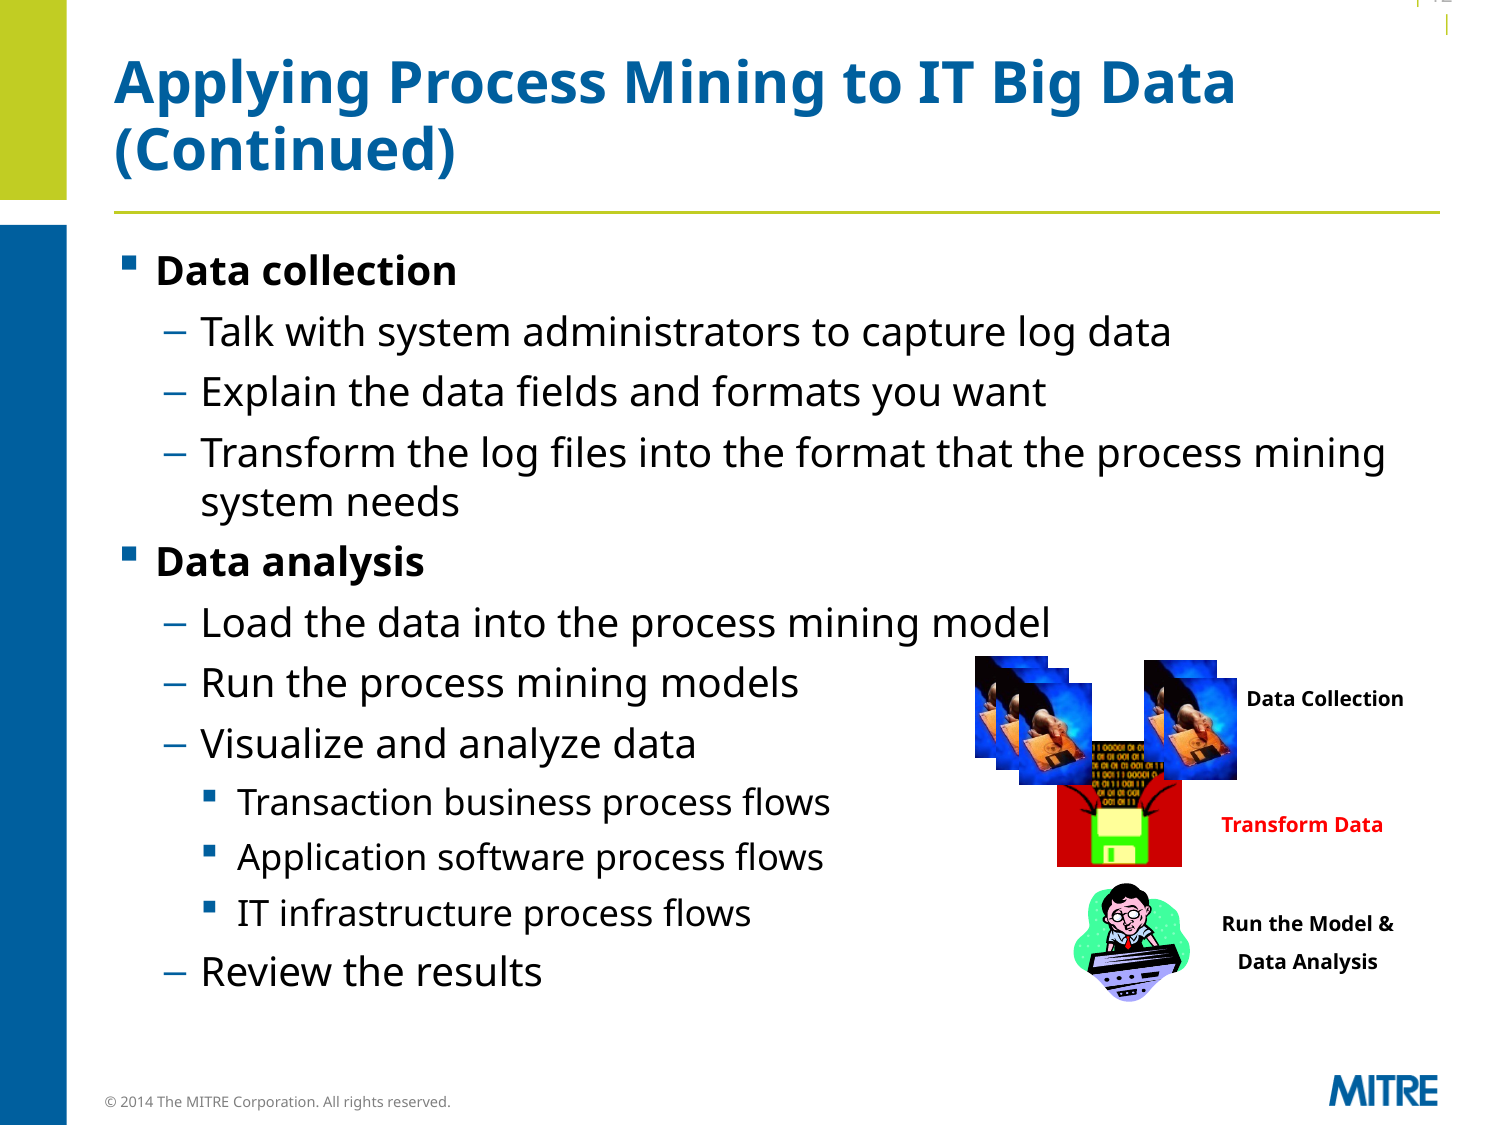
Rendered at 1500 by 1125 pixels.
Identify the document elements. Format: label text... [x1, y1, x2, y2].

text_box Transform Data [1242, 804, 1399, 845]
footer © 2014 The MITRE Corporation. All rights reserved. [89, 1081, 1047, 1119]
title Applying Process Mining to IT Big Data (Continued) [99, 37, 1450, 193]
slide_number | 12 | [1386, 12, 1468, 43]
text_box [974, 656, 1238, 1003]
text_box Data Collection [1242, 678, 1420, 719]
text_box Run the Model & Data Analysis [1242, 903, 1409, 981]
picture [1329, 1072, 1440, 1113]
list Data collection Talk with system administrators to capture log data Explain the data fields and formats you want Transform the log files into the format that the process mining system needs Data analysis Load the data into the process mining model Run the process mining models Visualize and analyze data Transaction business process flows Application software process flows IT infrastructure process flows Review the results [103, 237, 1436, 1005]
